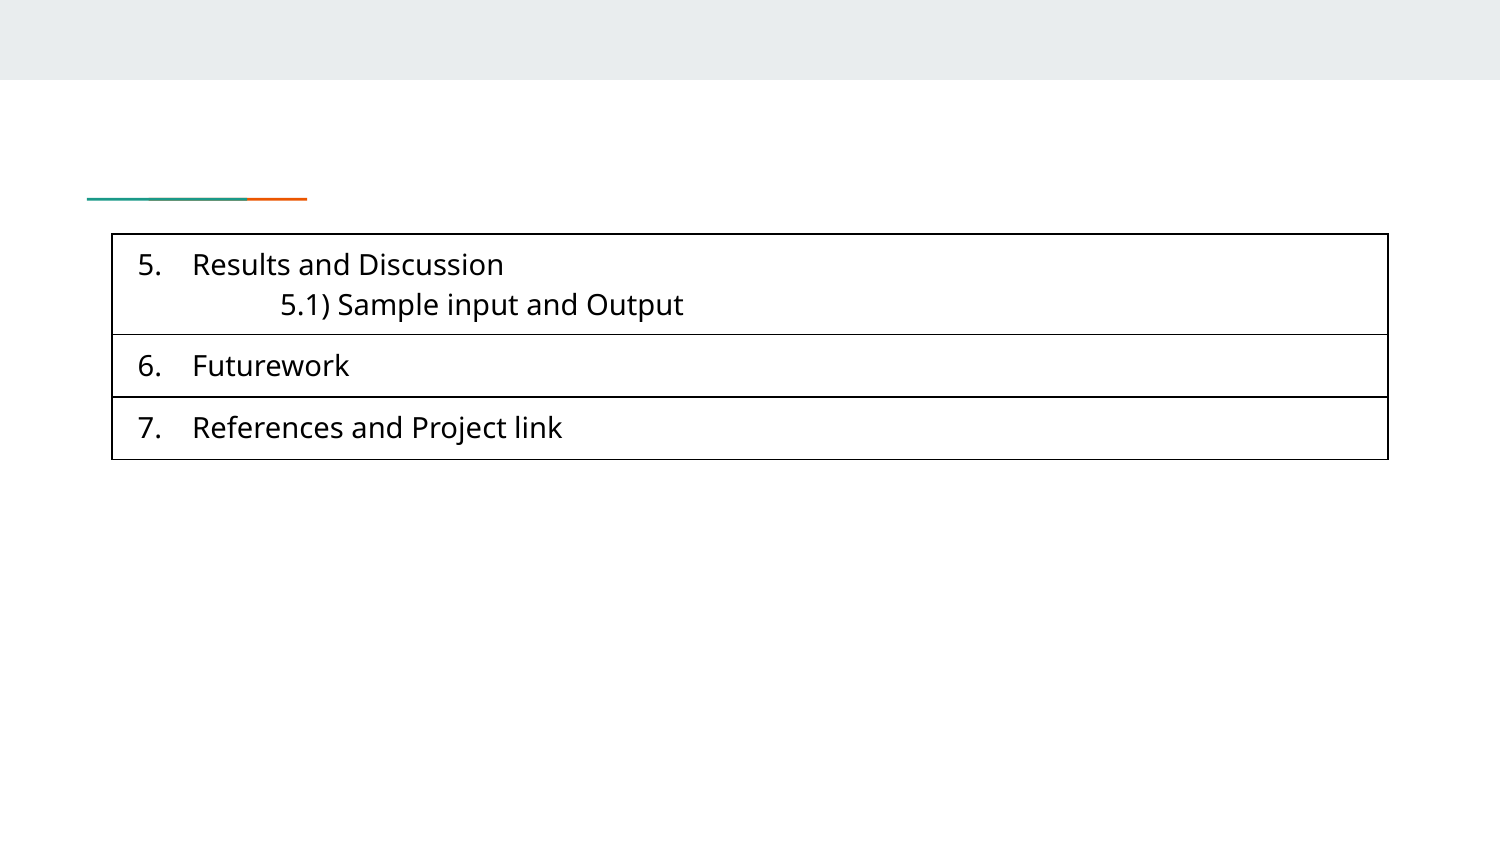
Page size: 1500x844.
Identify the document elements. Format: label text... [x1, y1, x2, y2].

table_header 5. Results and Discussion 5.1) Sample input and Output [113, 235, 1387, 334]
table_cell 6. Futurework [113, 335, 1387, 396]
table_cell 7. References and Project link [113, 398, 1387, 459]
